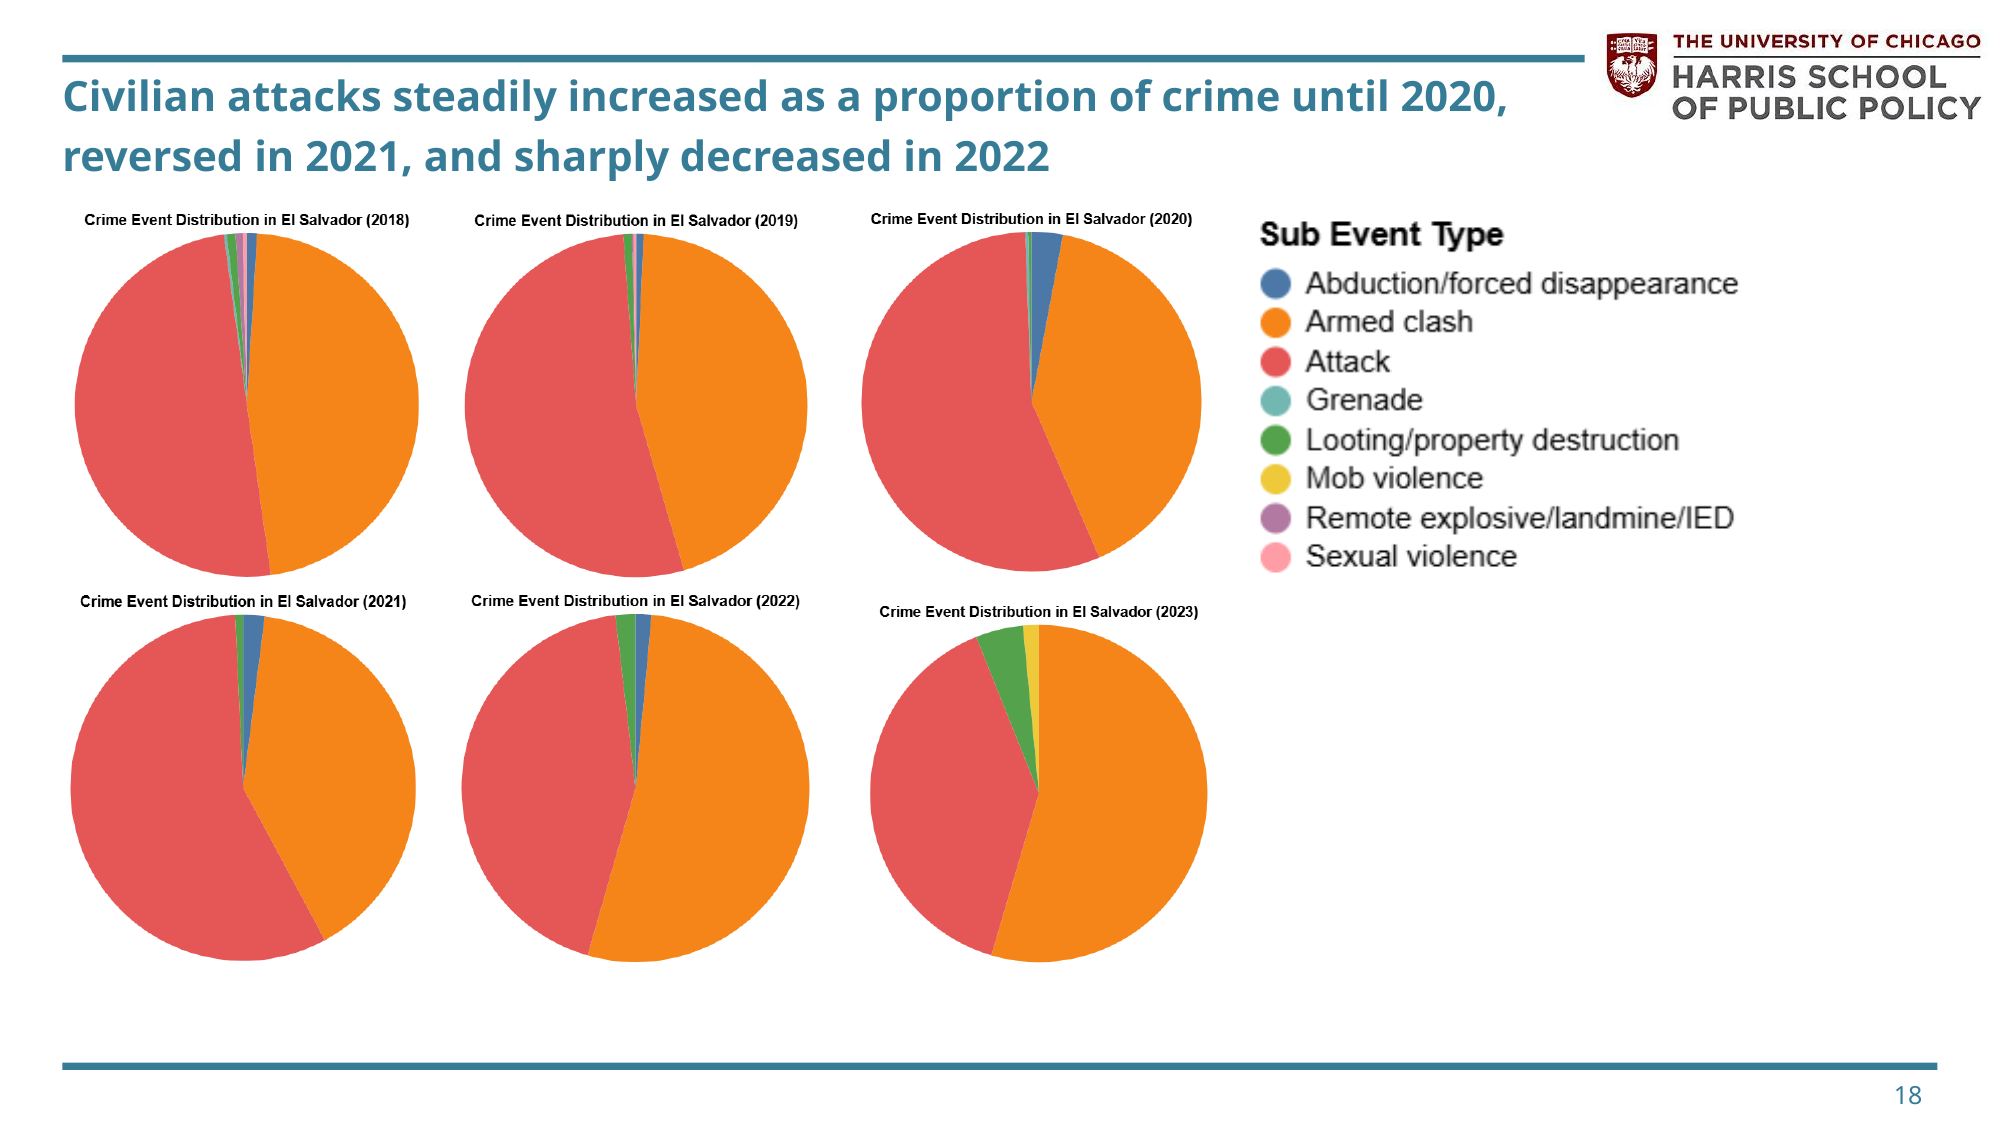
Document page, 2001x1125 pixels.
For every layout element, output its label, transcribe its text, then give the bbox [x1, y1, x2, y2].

picture [445, 591, 832, 968]
picture [850, 205, 1219, 581]
picture [1584, 0, 2000, 154]
picture [455, 205, 823, 581]
picture [62, 591, 427, 968]
picture [62, 205, 425, 581]
slide_number 18 [1600, 1074, 1938, 1119]
list Civilian attacks steadily increased as a proportion of crime until 2020, reversed in 2021, and sharply decreased in 2022 [62, 59, 1585, 167]
picture [1229, 201, 1742, 578]
picture [850, 591, 1230, 968]
